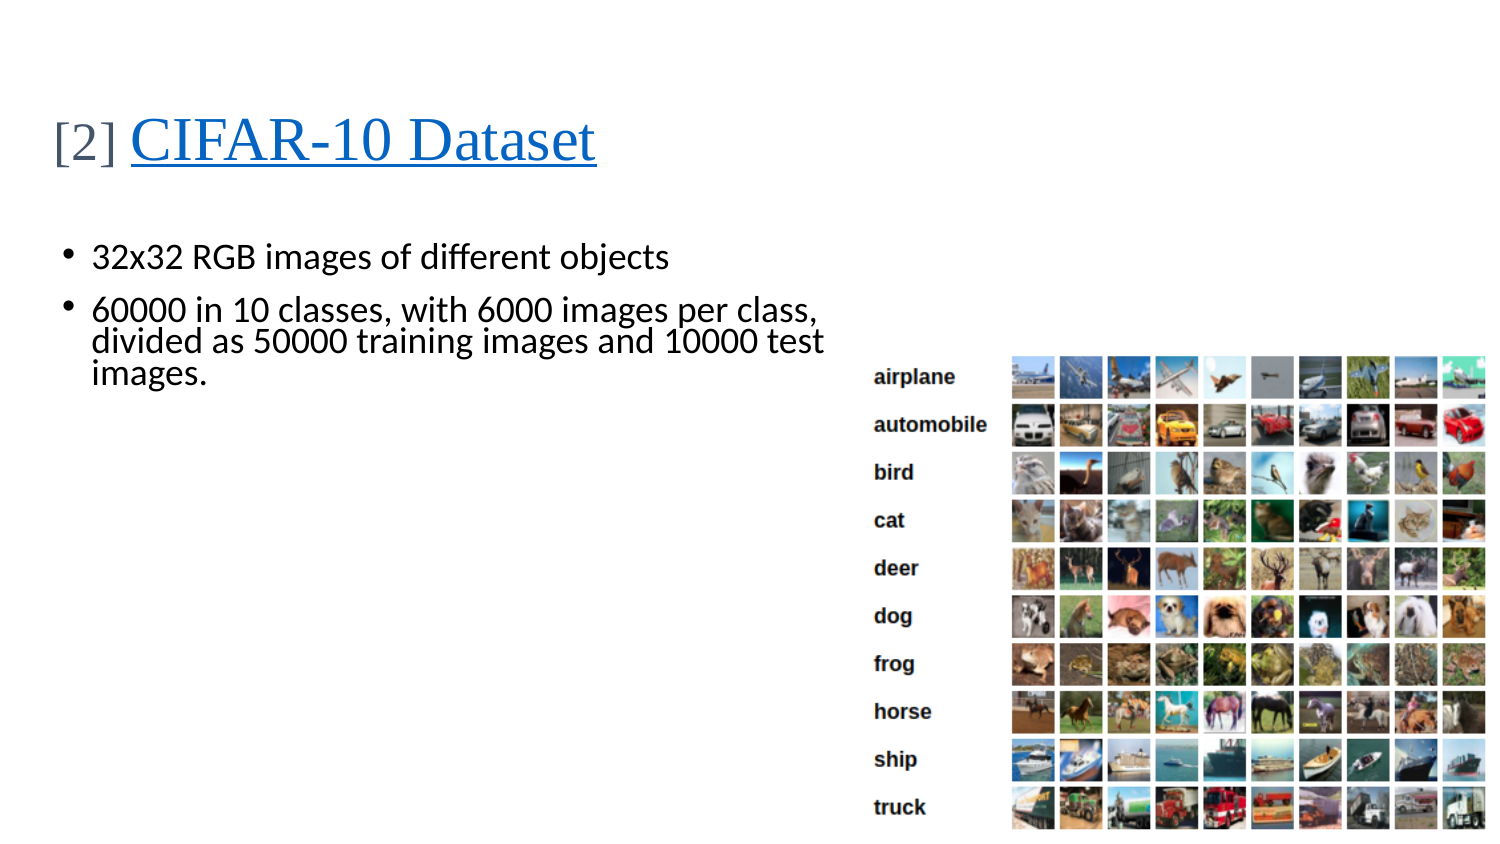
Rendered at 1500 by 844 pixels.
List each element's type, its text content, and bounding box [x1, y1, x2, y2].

picture [866, 351, 1500, 844]
title [2] CIFAR-10 Dataset [38, 91, 1301, 217]
list 32x32 RGB images of different objects 60000 in 10 classes, with 6000 images per class, divided as 50000 training images and 10000 test images. [38, 229, 847, 601]
